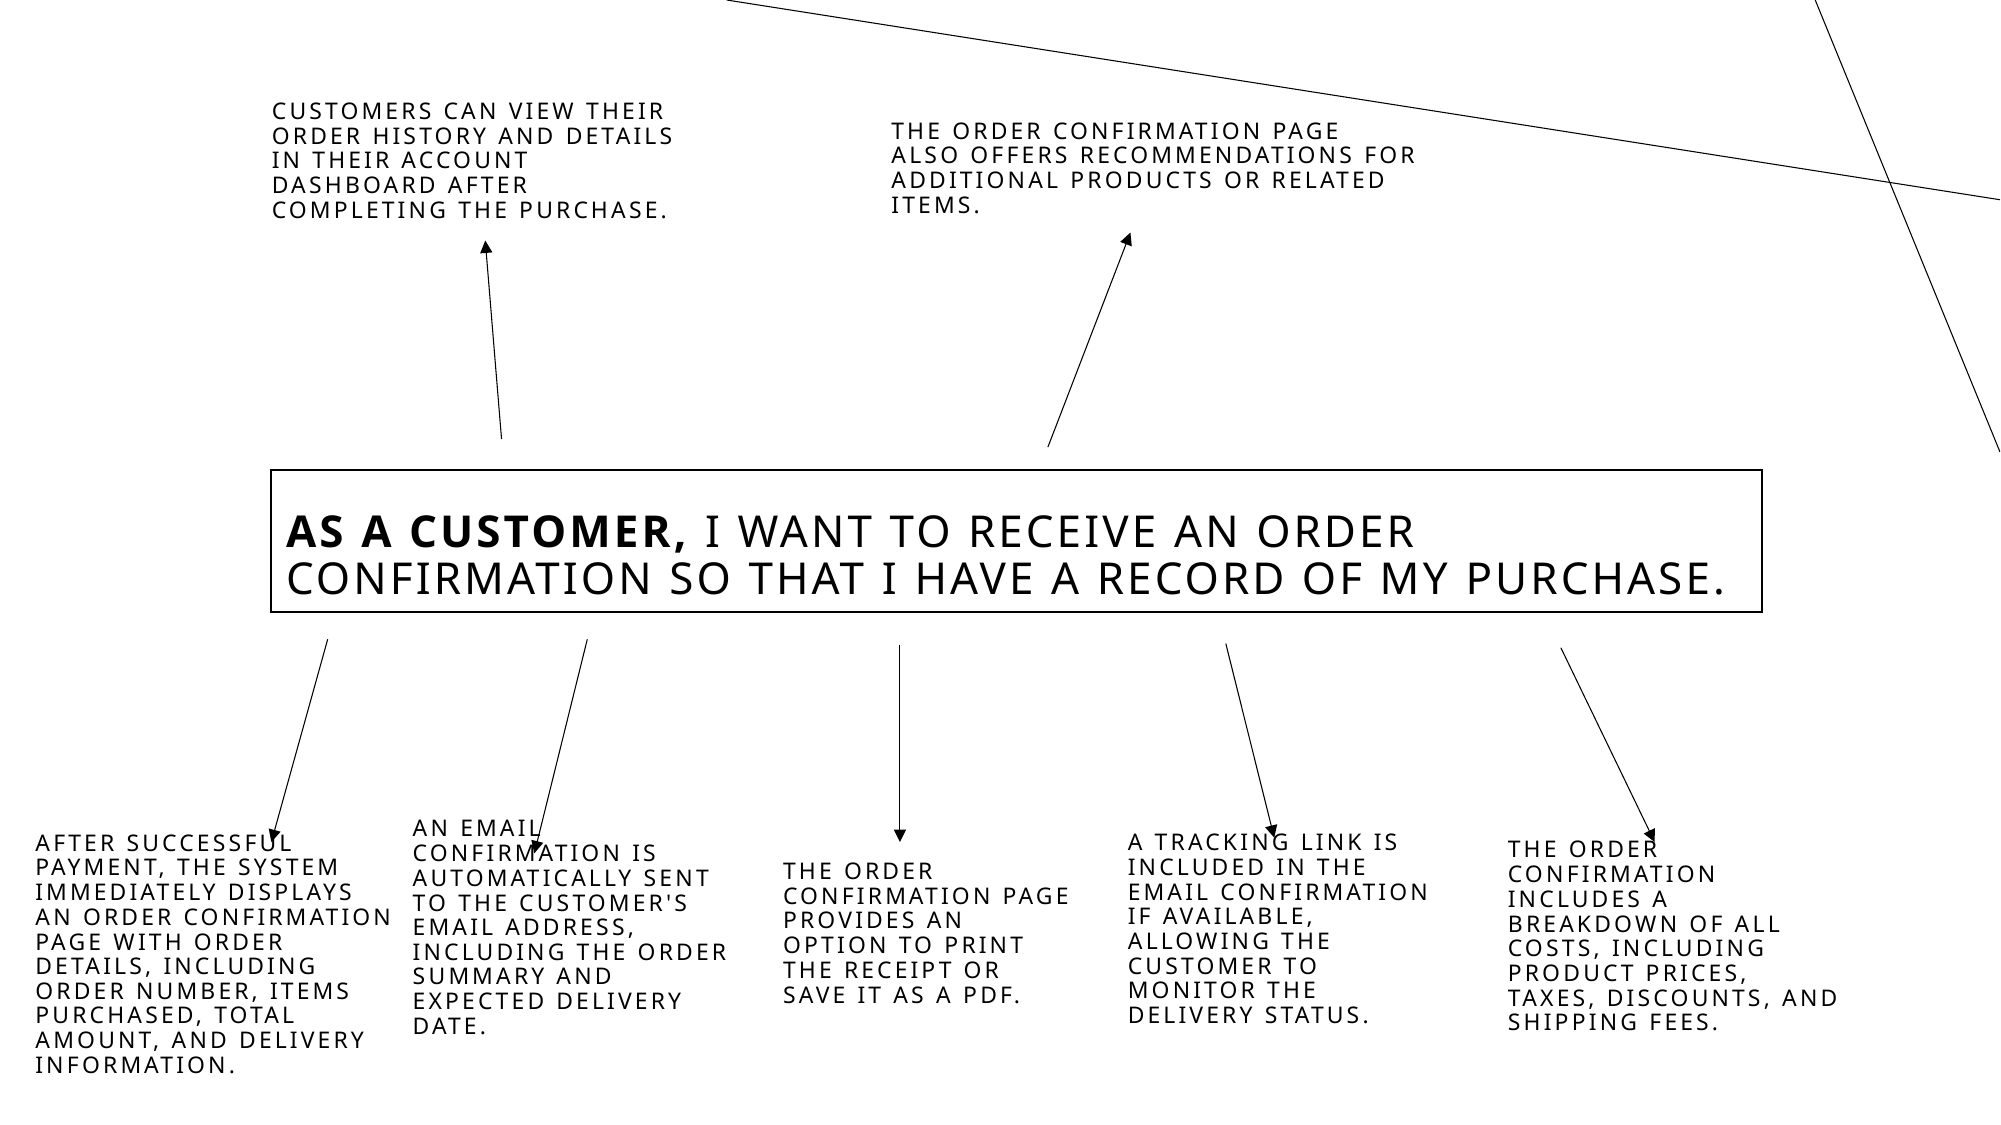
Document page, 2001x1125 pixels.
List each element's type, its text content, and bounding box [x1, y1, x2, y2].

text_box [271, 639, 328, 843]
text_box An email confirmation is automatically sent to the customer's email address, including the order summary and expected delivery date. [397, 832, 769, 1047]
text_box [1047, 232, 1131, 448]
text_box Customers can view their order history and details in their account dashboard after completing the purchase. [256, 88, 714, 231]
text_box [534, 639, 588, 854]
text_box After successful payment, the system immediately displays an order confirmation page with order details, including order number, items purchased, total amount, and delivery information. [20, 853, 411, 1086]
text_box A tracking link is included in the email confirmation if available, allowing the customer to monitor the delivery status. [1112, 853, 1459, 1036]
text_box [485, 240, 502, 440]
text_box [1560, 647, 1655, 843]
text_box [1225, 643, 1275, 838]
text_box The order confirmation page provides an option to print the receipt or save it as a PDF. [768, 853, 1090, 1016]
text_box The order confirmation page also offers recommendations for additional products or related items. [876, 115, 1434, 226]
title As a customer, I want to receive an order confirmation so that I have a record of my purchase. [270, 469, 1763, 613]
text_box The order confirmation includes a breakdown of all costs, including product prices, taxes, discounts, and shipping fees. [1492, 860, 1864, 1044]
